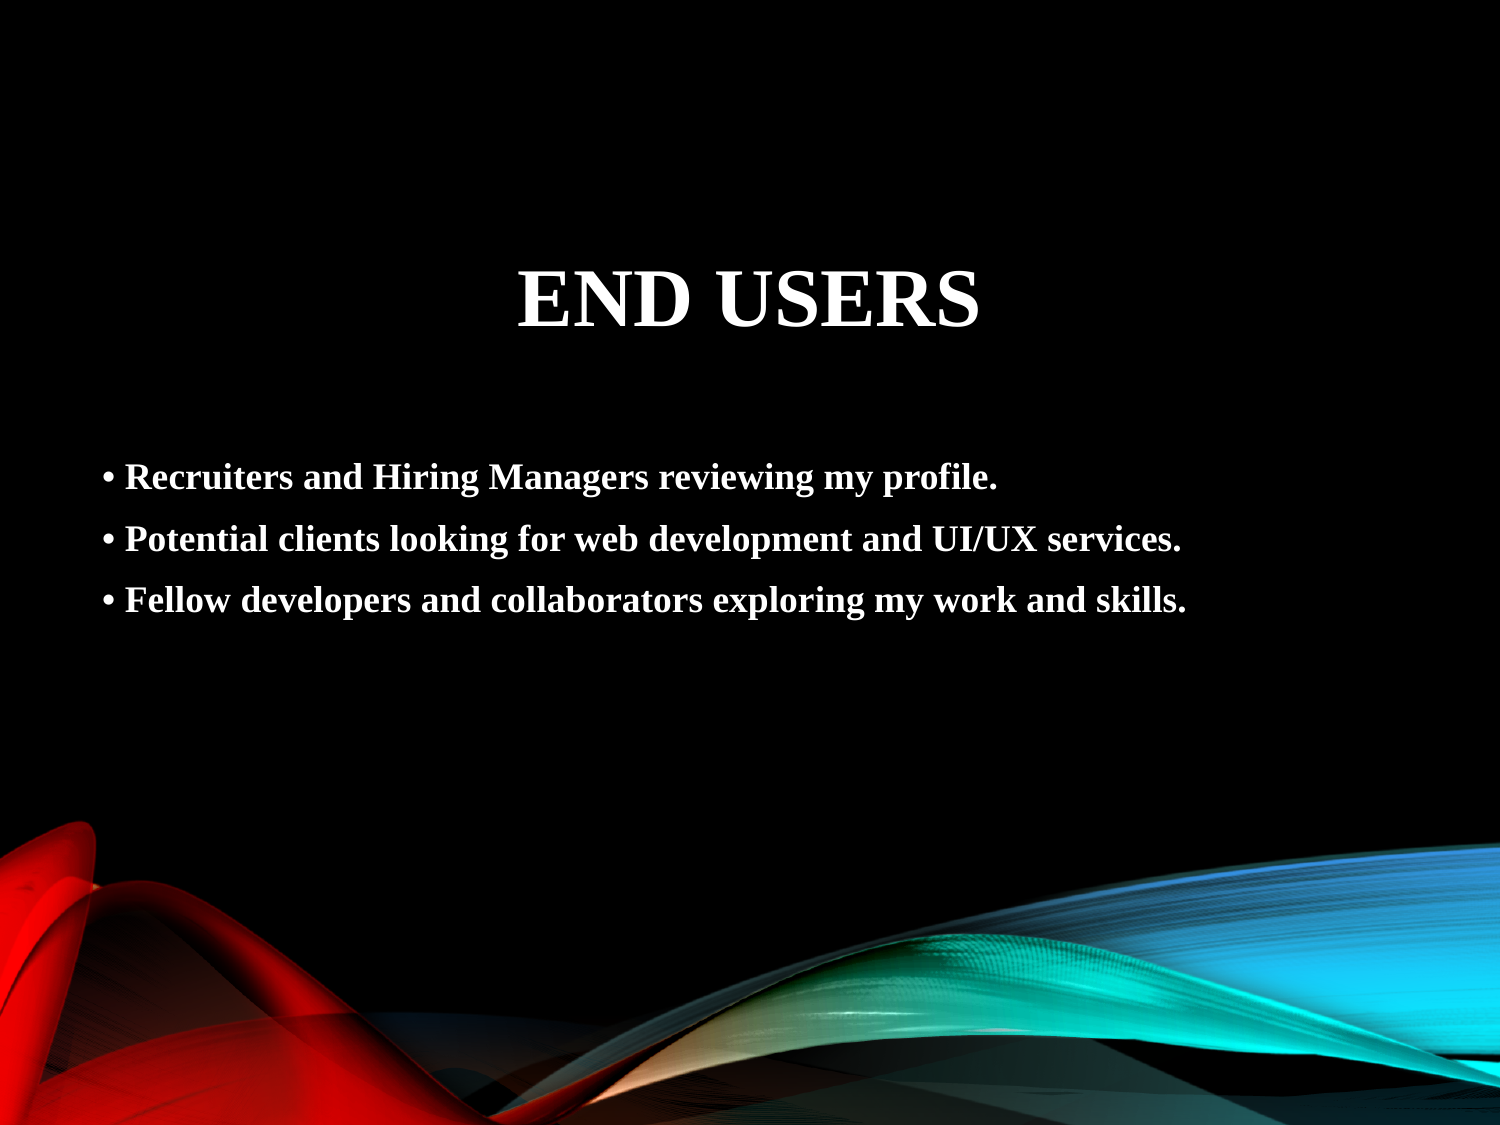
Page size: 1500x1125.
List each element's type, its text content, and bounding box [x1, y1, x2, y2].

list • Recruiters and Hiring Managers reviewing my profile. • Potential clients looking for web development and UI/UX services. • Fellow developers and collaborators exploring my work and skills. [86, 450, 1362, 679]
picture [0, 819, 1500, 1125]
title End Users [97, 123, 1403, 352]
